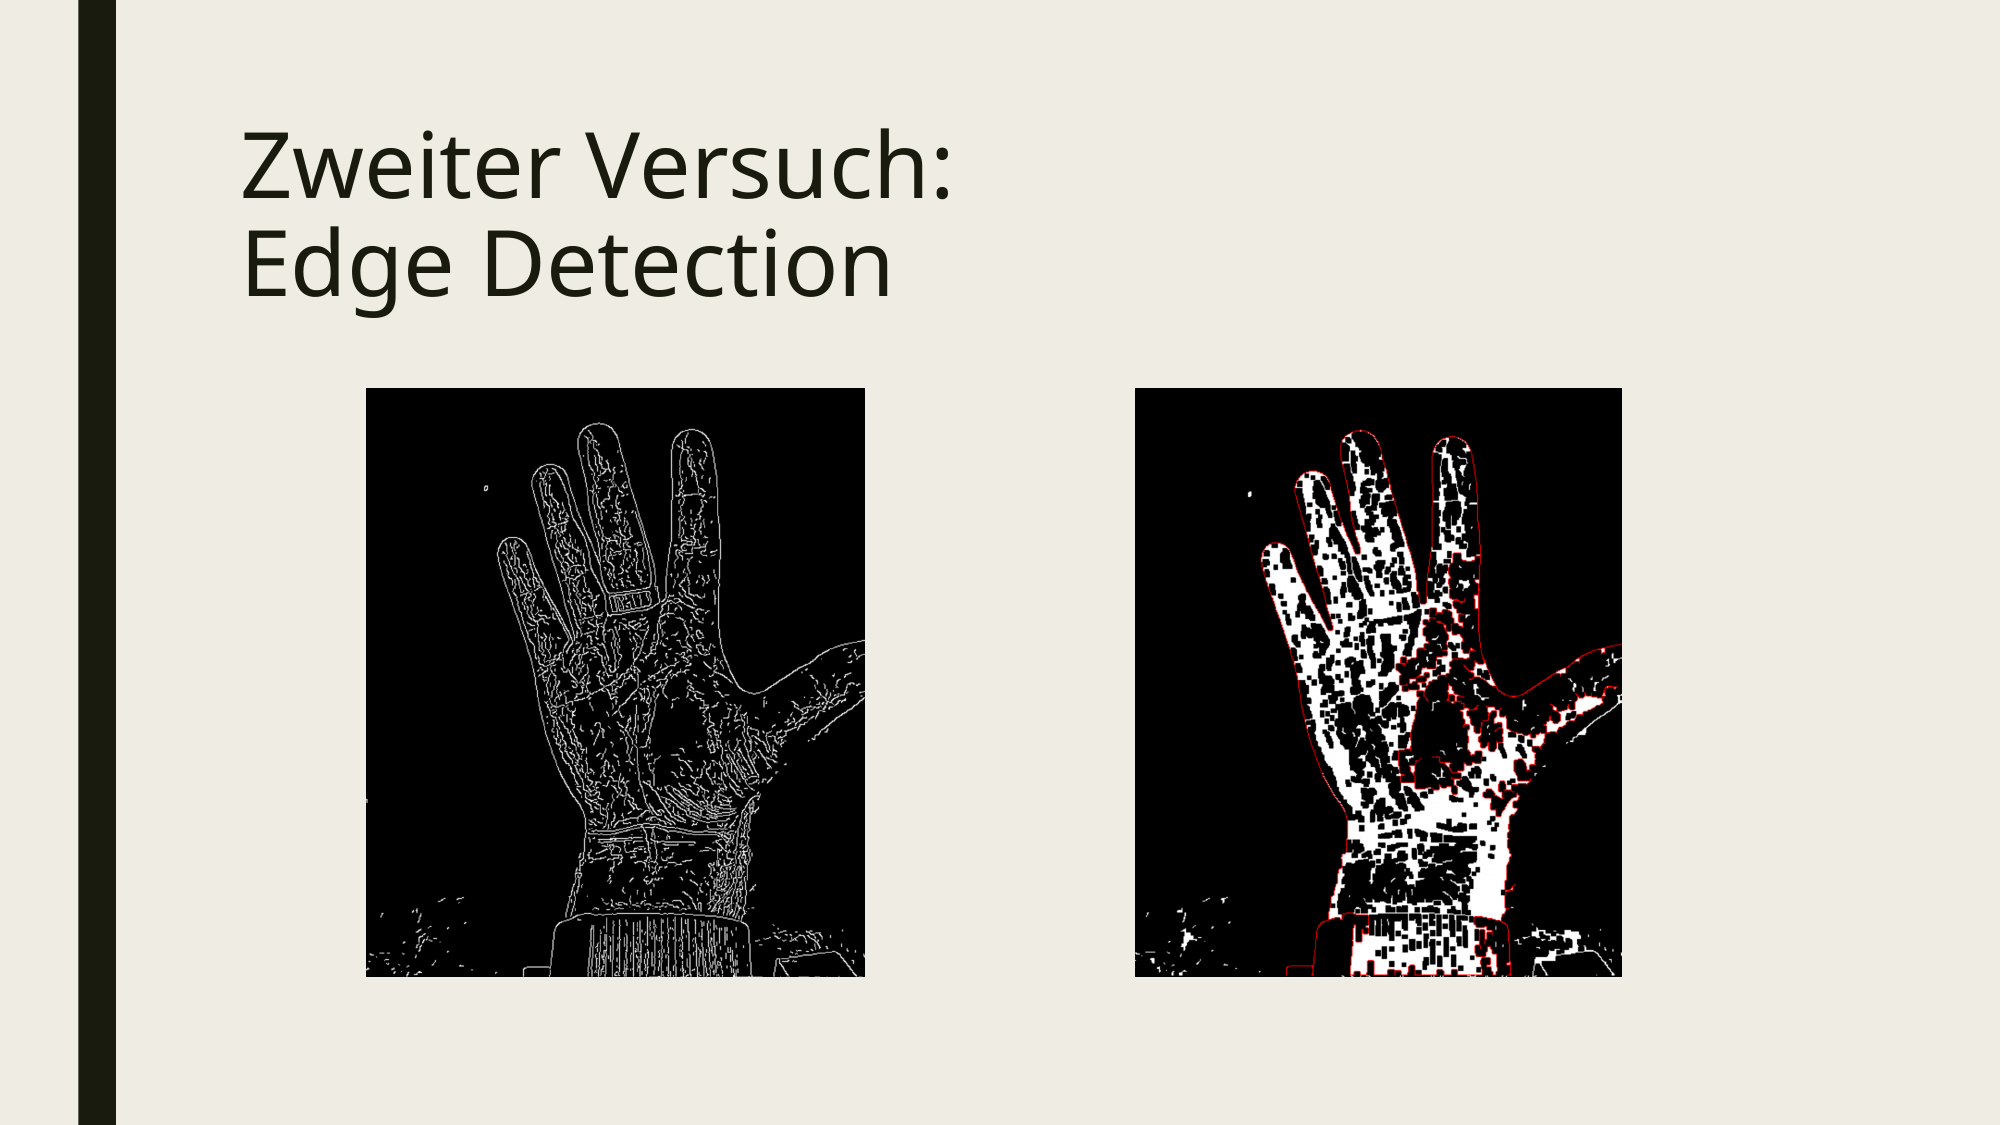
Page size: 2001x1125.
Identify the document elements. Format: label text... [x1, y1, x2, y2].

picture [1135, 388, 1622, 977]
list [366, 388, 865, 977]
title Zweiter Versuch: Edge Detection [225, 112, 1800, 357]
